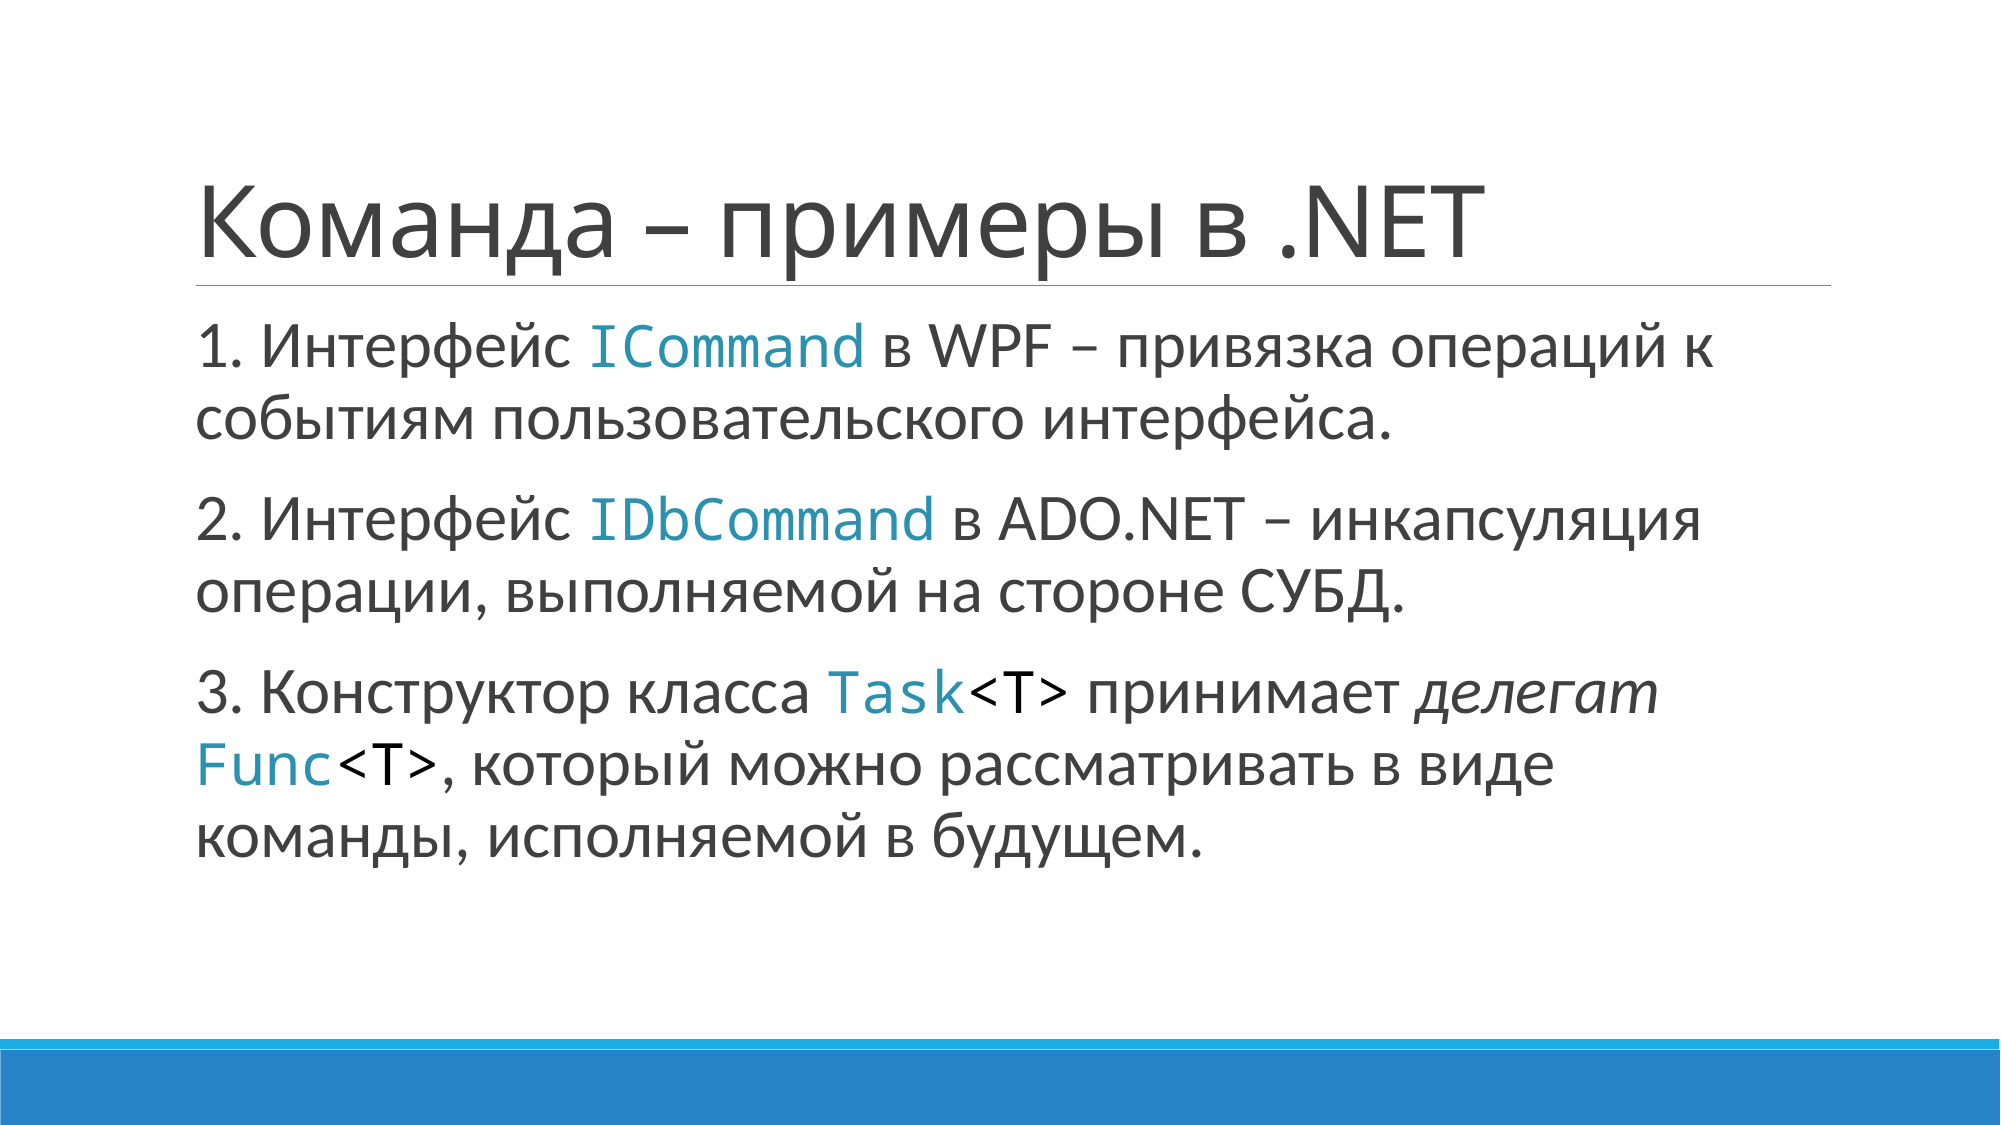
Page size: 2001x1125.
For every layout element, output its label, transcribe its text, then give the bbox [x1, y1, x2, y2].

list 1. Интерфейс ICommand в WPF – привязка операций к событиям пользовательского интерфейса. 2. Интерфейс IDbCommand в ADO.NET – инкапсуляция операции, выполняемой на стороне СУБД. 3. Конструктор класса Task<T> принимает делегат Func<T>, который можно рассматривать в виде команды, исполняемой в будущем. [180, 302, 1830, 963]
title Команда – примеры в .NET [180, 47, 1830, 285]
